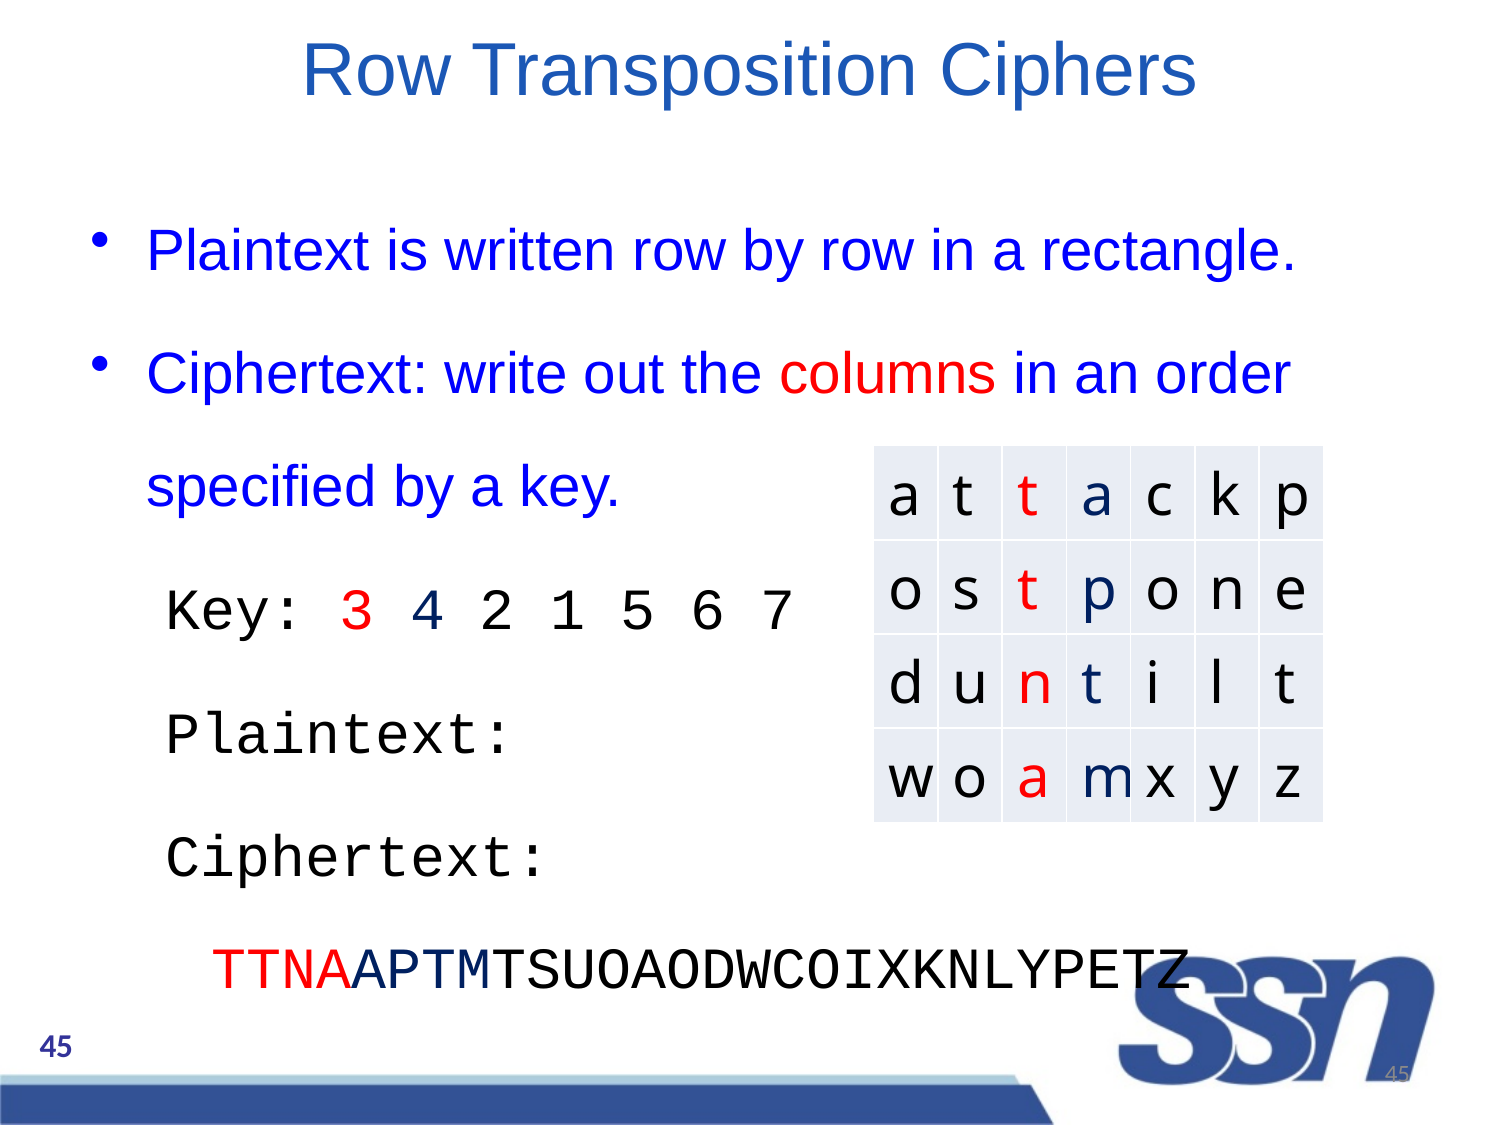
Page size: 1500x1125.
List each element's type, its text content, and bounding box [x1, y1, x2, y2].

table_cell e [1260, 541, 1323, 633]
table_cell u [939, 635, 1001, 727]
list Plaintext is written row by row in a rectangle. Ciphertext: write out the columns in an order specified by a key. Key: 3 4 2 1 5 6 7 Plaintext: Ciphertext: TTNAAPTMTSUOAODWCOIXKNLYPETZ [75, 162, 1425, 905]
table_cell o [1131, 541, 1194, 633]
text_box 45 [1074, 1042, 1425, 1103]
table_cell o [874, 541, 937, 633]
table_cell p [1067, 541, 1130, 633]
table_cell w [874, 729, 937, 822]
table_cell a [1003, 729, 1066, 822]
table_cell s [939, 541, 1001, 633]
table_cell t [1003, 541, 1066, 633]
table_cell z [1260, 729, 1323, 822]
table_cell i [1131, 635, 1194, 727]
picture [0, 913, 1500, 1125]
table_header a [1067, 446, 1130, 539]
table_cell o [939, 729, 1001, 822]
table_cell x [1131, 729, 1194, 822]
table_header k [1196, 446, 1258, 539]
table_header p [1260, 446, 1323, 539]
table_cell n [1003, 635, 1066, 727]
table_header t [939, 446, 1001, 539]
table_header t [1003, 446, 1066, 539]
table_header c [1131, 446, 1194, 539]
table_header a [874, 446, 937, 539]
table_cell t [1067, 635, 1130, 727]
table_cell d [874, 635, 937, 727]
table_cell t [1260, 635, 1323, 727]
table_cell m [1067, 729, 1130, 822]
table_cell n [1196, 541, 1258, 633]
title Row Transposition Ciphers [75, 24, 1425, 105]
table_cell y [1196, 729, 1258, 822]
table_cell l [1196, 635, 1258, 727]
